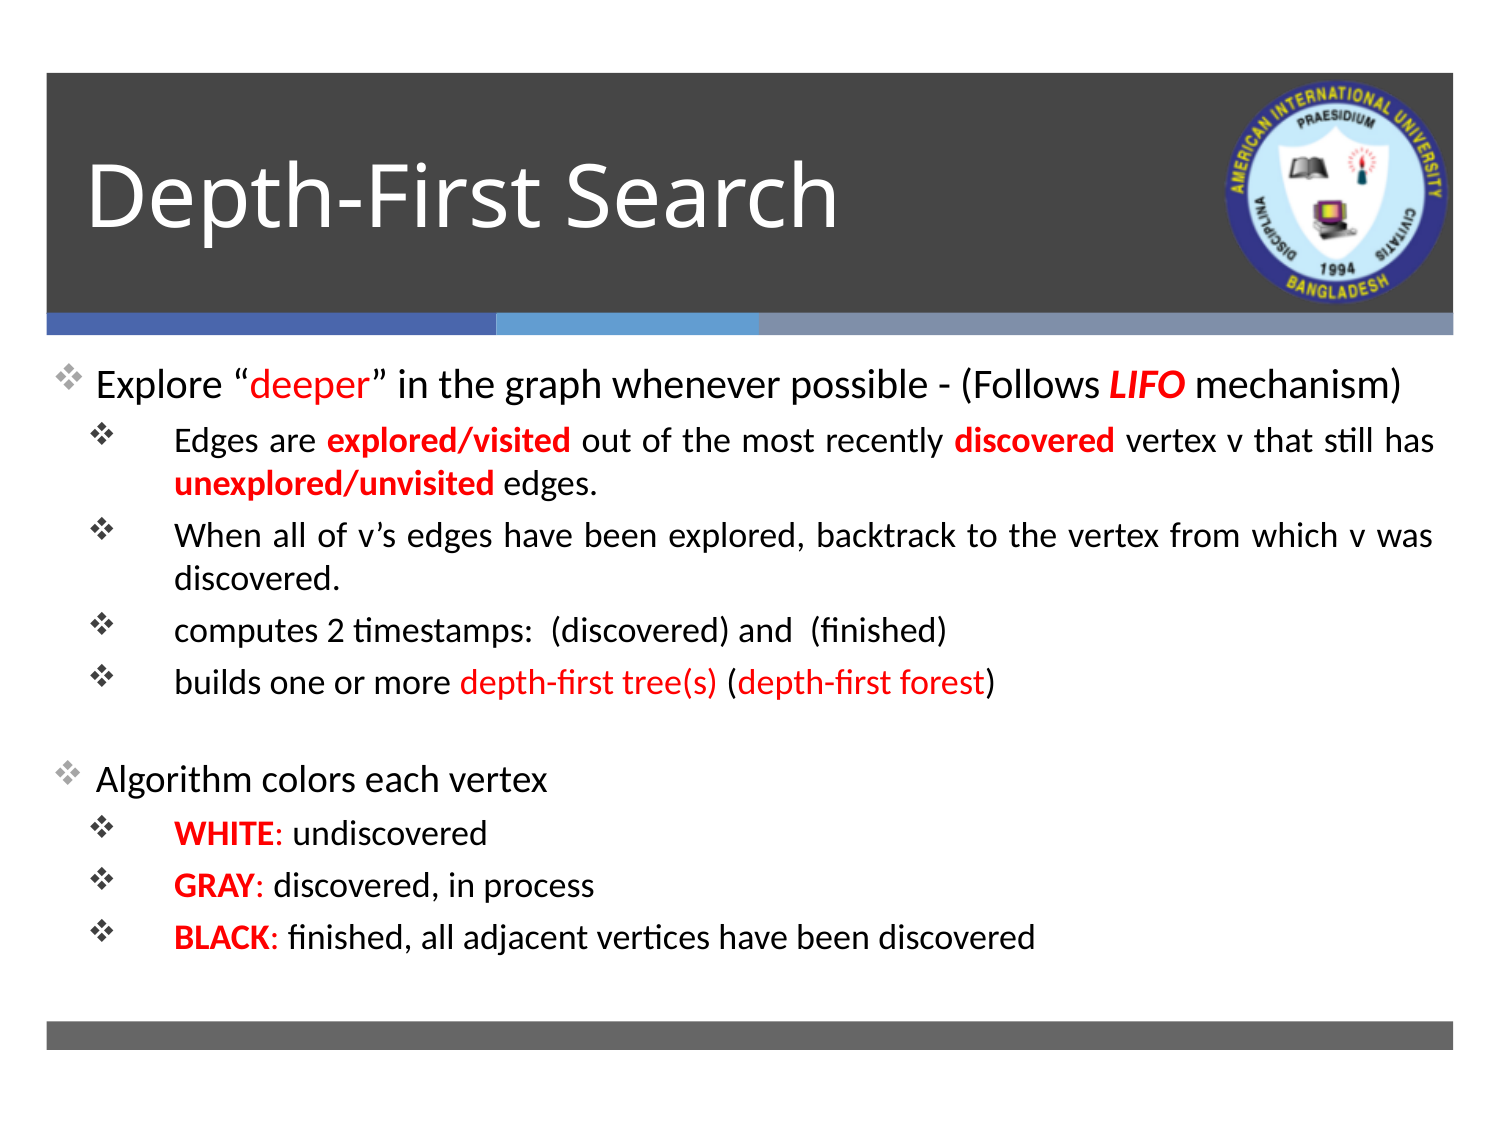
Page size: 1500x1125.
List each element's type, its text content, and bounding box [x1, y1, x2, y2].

title Depth-First Search [69, 73, 1351, 253]
picture [1220, 75, 1454, 310]
